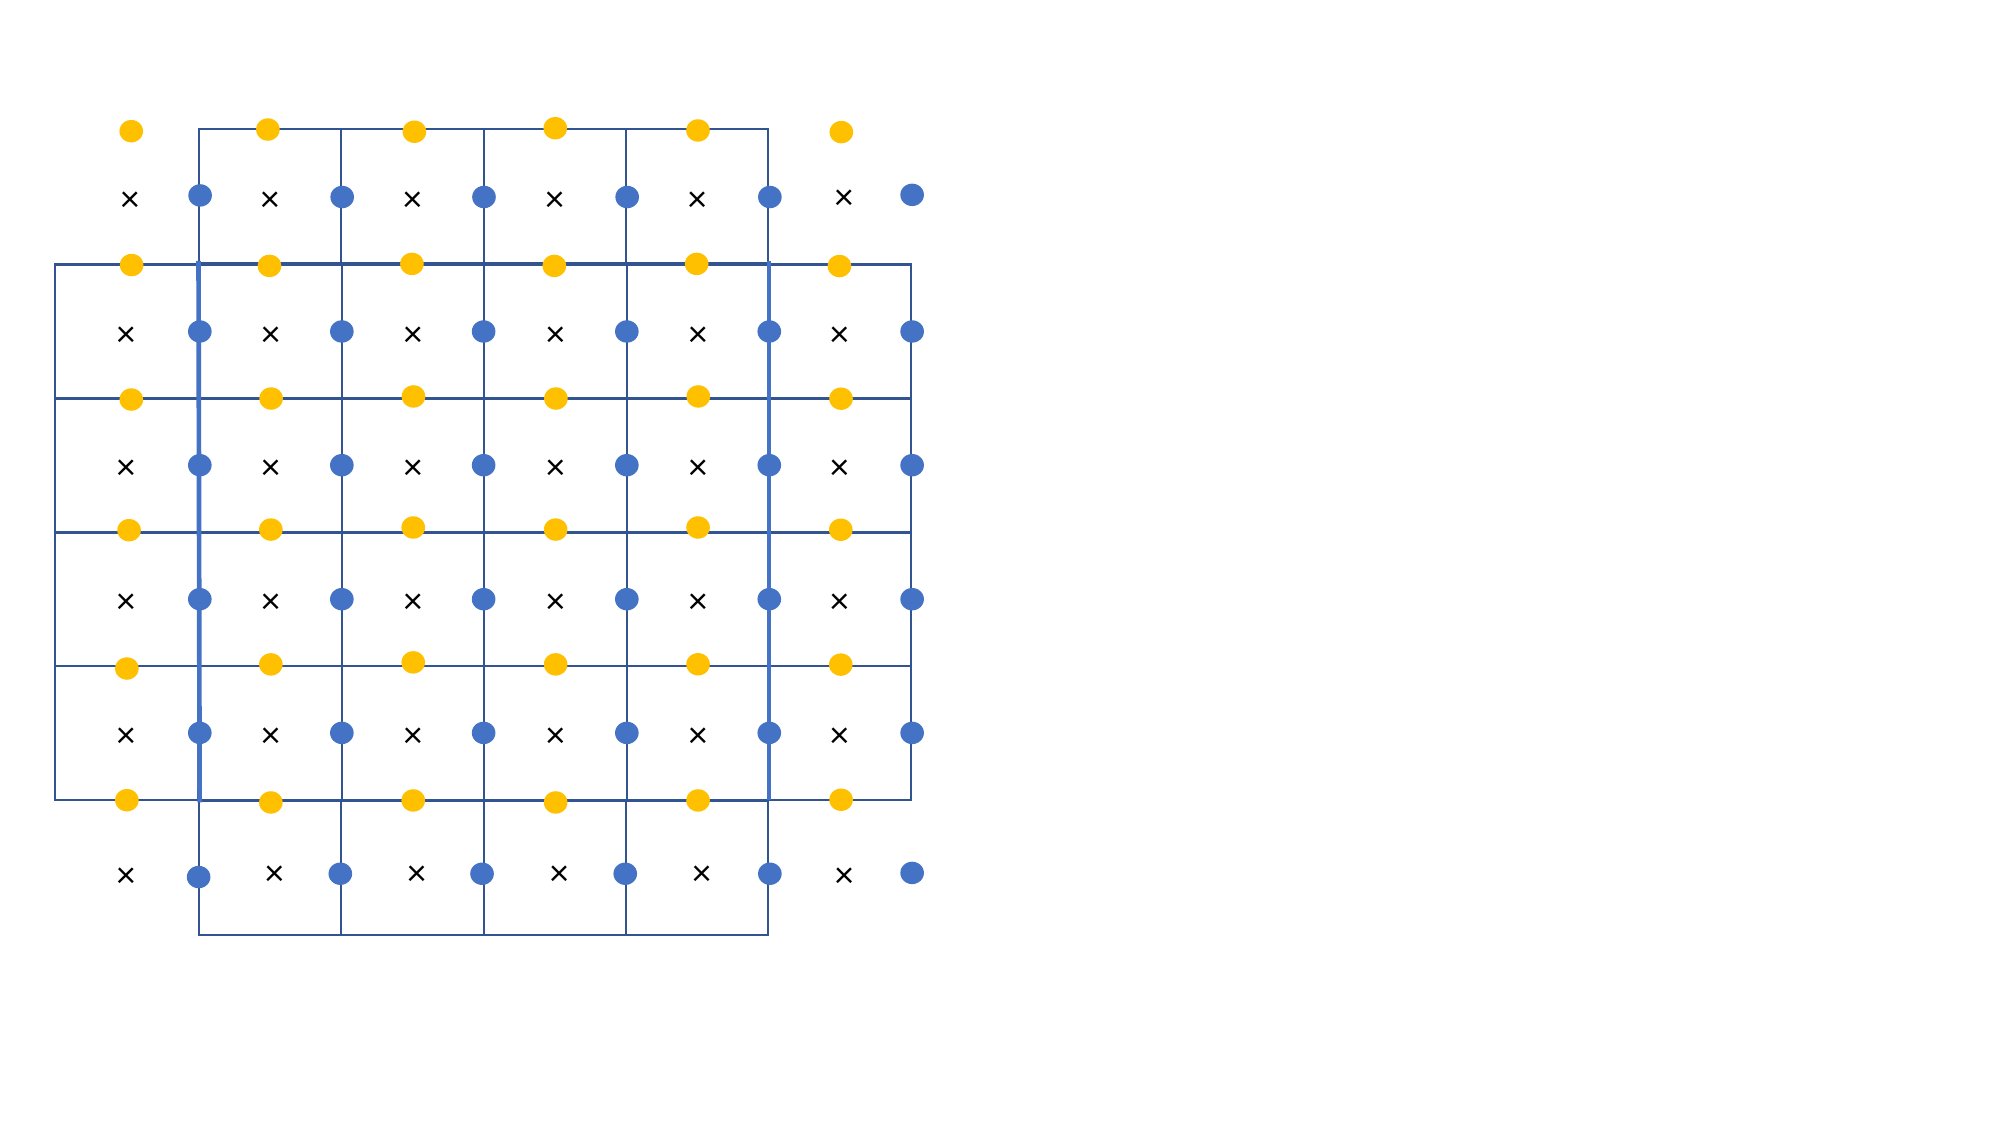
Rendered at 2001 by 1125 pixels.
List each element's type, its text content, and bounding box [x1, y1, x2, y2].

text_box [544, 387, 568, 410]
text_box × [388, 569, 438, 629]
text_box × [815, 569, 864, 629]
text_box [187, 320, 198, 343]
text_box × [250, 840, 299, 901]
text_box [401, 651, 426, 674]
text_box [470, 862, 494, 885]
text_box [757, 721, 768, 744]
text_box [202, 531, 341, 665]
text_box [119, 388, 144, 411]
text_box [341, 665, 483, 801]
text_box [340, 801, 483, 936]
text_box [684, 252, 709, 276]
text_box [401, 385, 426, 408]
text_box [54, 665, 197, 801]
text_box × [101, 435, 151, 495]
text_box [686, 516, 710, 539]
text_box [900, 721, 924, 745]
text_box [615, 320, 639, 343]
text_box [54, 397, 196, 531]
text_box × [819, 164, 869, 225]
text_box [686, 789, 710, 812]
text_box [341, 531, 483, 665]
text_box × [673, 301, 723, 361]
text_box × [531, 435, 580, 495]
text_box [330, 185, 355, 209]
text_box [198, 128, 340, 263]
text_box [769, 453, 782, 477]
text_box [758, 862, 782, 885]
text_box [626, 263, 767, 397]
text_box [119, 119, 144, 143]
text_box [900, 320, 924, 343]
text_box [402, 120, 427, 143]
text_box [900, 587, 924, 611]
text_box × [815, 435, 864, 495]
text_box [330, 587, 354, 611]
text_box [200, 320, 212, 343]
text_box × [101, 301, 151, 361]
text_box × [101, 703, 151, 763]
text_box [188, 184, 212, 207]
text_box [542, 254, 567, 278]
text_box [341, 263, 483, 397]
text_box [626, 531, 767, 665]
text_box [330, 453, 354, 477]
text_box [187, 588, 198, 611]
text_box [483, 263, 626, 397]
text_box [626, 397, 767, 531]
text_box [829, 387, 853, 410]
text_box × [388, 703, 438, 763]
text_box [483, 801, 625, 936]
text_box [613, 862, 638, 885]
text_box [686, 119, 710, 142]
text_box [543, 653, 568, 676]
text_box [757, 454, 768, 477]
text_box × [673, 435, 723, 495]
text_box [827, 254, 852, 278]
text_box × [677, 840, 727, 901]
text_box [771, 397, 912, 531]
text_box [471, 587, 496, 611]
text_box [259, 653, 283, 676]
text_box × [392, 840, 442, 901]
text_box [543, 791, 568, 814]
text_box [615, 587, 639, 611]
text_box [758, 185, 782, 209]
text_box [54, 531, 197, 665]
text_box [757, 320, 768, 343]
text_box × [815, 301, 864, 361]
text_box [615, 453, 639, 477]
text_box [483, 665, 626, 801]
text_box × [535, 840, 584, 901]
text_box [829, 120, 854, 144]
text_box × [531, 703, 580, 763]
text_box [201, 263, 341, 397]
text_box [626, 665, 768, 801]
text_box [900, 861, 924, 885]
text_box [483, 531, 626, 665]
text_box [471, 721, 496, 745]
text_box × [388, 435, 438, 495]
text_box × [530, 166, 580, 227]
text_box [615, 721, 639, 745]
text_box × [531, 569, 580, 629]
text_box [771, 263, 912, 397]
text_box [200, 453, 212, 477]
text_box [198, 801, 340, 936]
text_box × [388, 301, 438, 361]
text_box [471, 453, 496, 477]
text_box [330, 320, 354, 343]
text_box [625, 128, 769, 263]
text_box [257, 254, 282, 278]
text_box [769, 320, 782, 343]
text_box [900, 453, 924, 477]
text_box × [246, 435, 295, 495]
text_box [330, 721, 354, 745]
text_box [200, 587, 212, 611]
text_box [483, 397, 626, 531]
text_box × [820, 843, 869, 903]
text_box × [673, 569, 723, 629]
text_box [543, 117, 568, 140]
text_box [341, 397, 483, 531]
text_box [187, 454, 198, 477]
text_box [686, 385, 711, 408]
text_box × [246, 703, 295, 763]
text_box [340, 128, 483, 263]
text_box [259, 387, 283, 410]
text_box [471, 320, 496, 343]
text_box × [246, 569, 295, 629]
text_box [771, 531, 912, 665]
text_box [200, 721, 212, 745]
text_box × [388, 166, 437, 227]
text_box [769, 721, 782, 745]
text_box × [101, 569, 151, 629]
text_box [119, 253, 144, 277]
text_box [259, 791, 283, 814]
text_box [115, 657, 139, 680]
text_box [483, 128, 625, 263]
text_box [202, 665, 341, 801]
text_box [769, 587, 782, 611]
text_box [400, 252, 424, 276]
text_box [115, 788, 139, 812]
text_box [256, 118, 280, 141]
text_box × [815, 703, 864, 763]
text_box [117, 518, 141, 542]
text_box [259, 518, 283, 541]
text_box [401, 516, 426, 539]
text_box × [673, 703, 723, 763]
text_box [686, 653, 710, 676]
text_box [472, 185, 496, 209]
text_box [186, 865, 211, 889]
text_box [770, 665, 912, 801]
text_box [615, 185, 640, 209]
text_box [187, 721, 198, 744]
text_box [202, 397, 341, 531]
text_box [829, 788, 853, 811]
text_box [54, 263, 196, 397]
text_box [757, 588, 768, 611]
text_box [401, 789, 426, 812]
text_box [328, 862, 353, 885]
text_box [543, 518, 568, 541]
text_box [828, 518, 853, 541]
text_box [900, 183, 924, 207]
text_box × [673, 166, 722, 227]
text_box [828, 653, 853, 676]
text_box × [246, 301, 295, 361]
text_box [625, 801, 769, 936]
text_box × [105, 166, 155, 227]
text_box × [531, 301, 580, 361]
text_box × [245, 166, 295, 227]
text_box × [101, 843, 151, 903]
